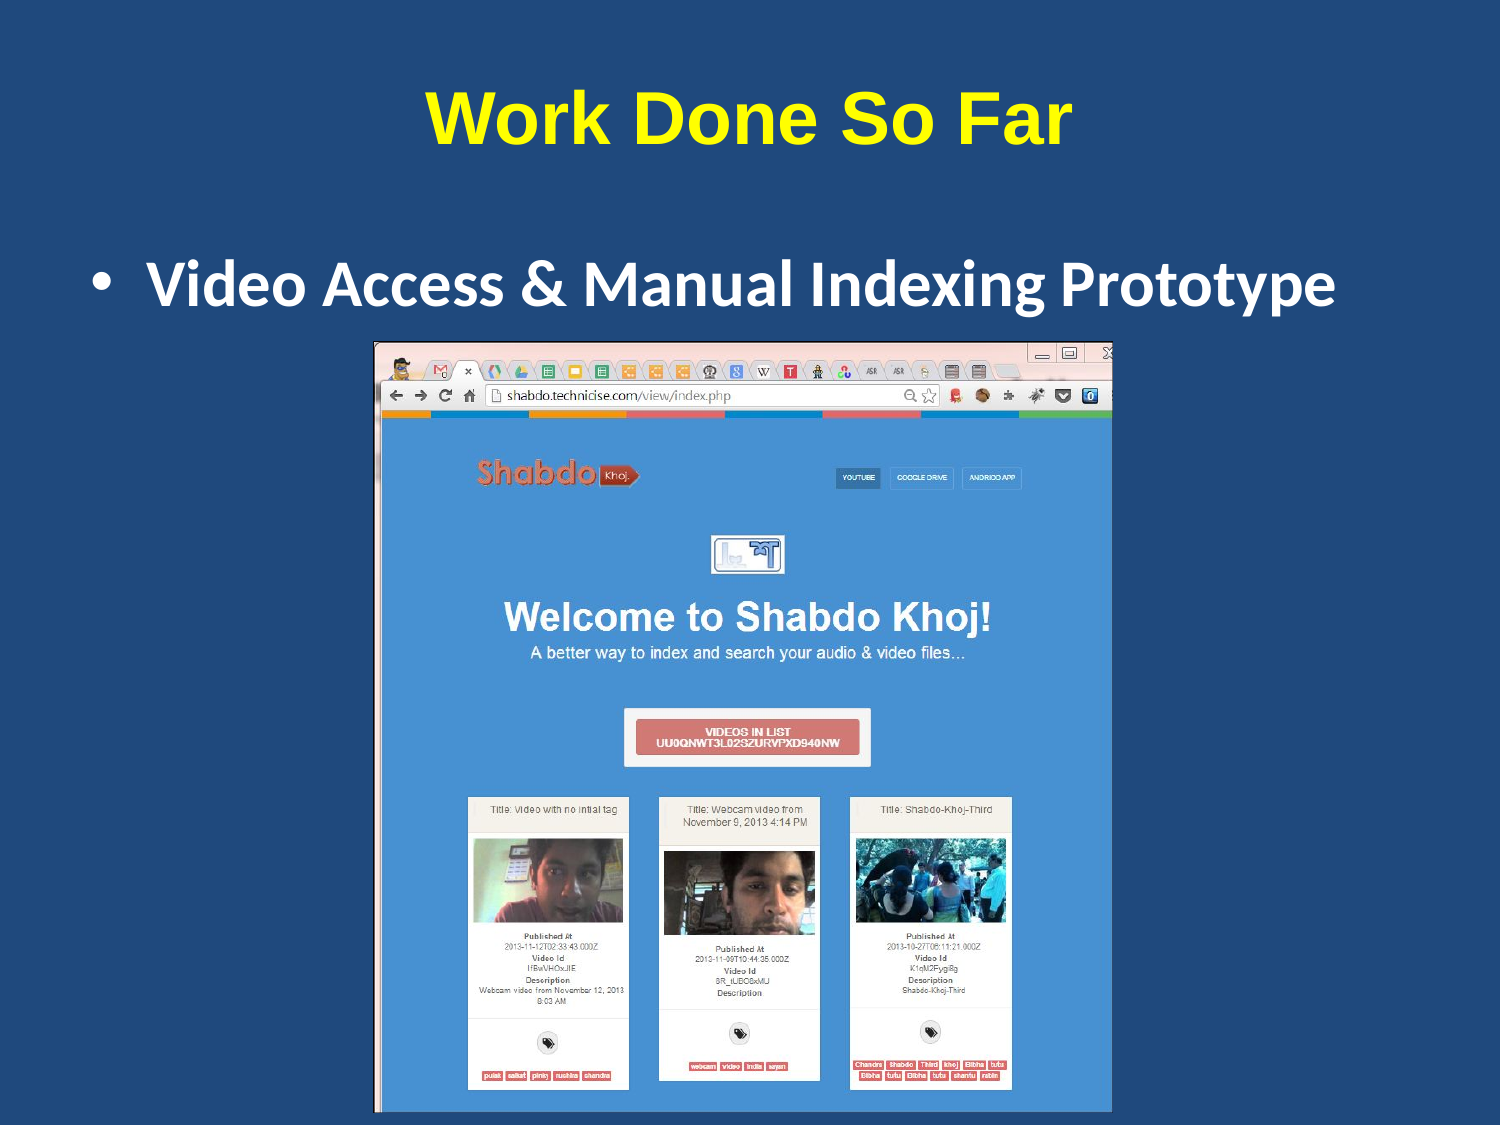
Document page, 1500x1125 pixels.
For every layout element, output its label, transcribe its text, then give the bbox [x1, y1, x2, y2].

picture [373, 341, 1113, 1113]
title Work Done So Far [75, 34, 1425, 175]
list Video Access & Manual Indexing Prototype [75, 224, 1425, 350]
